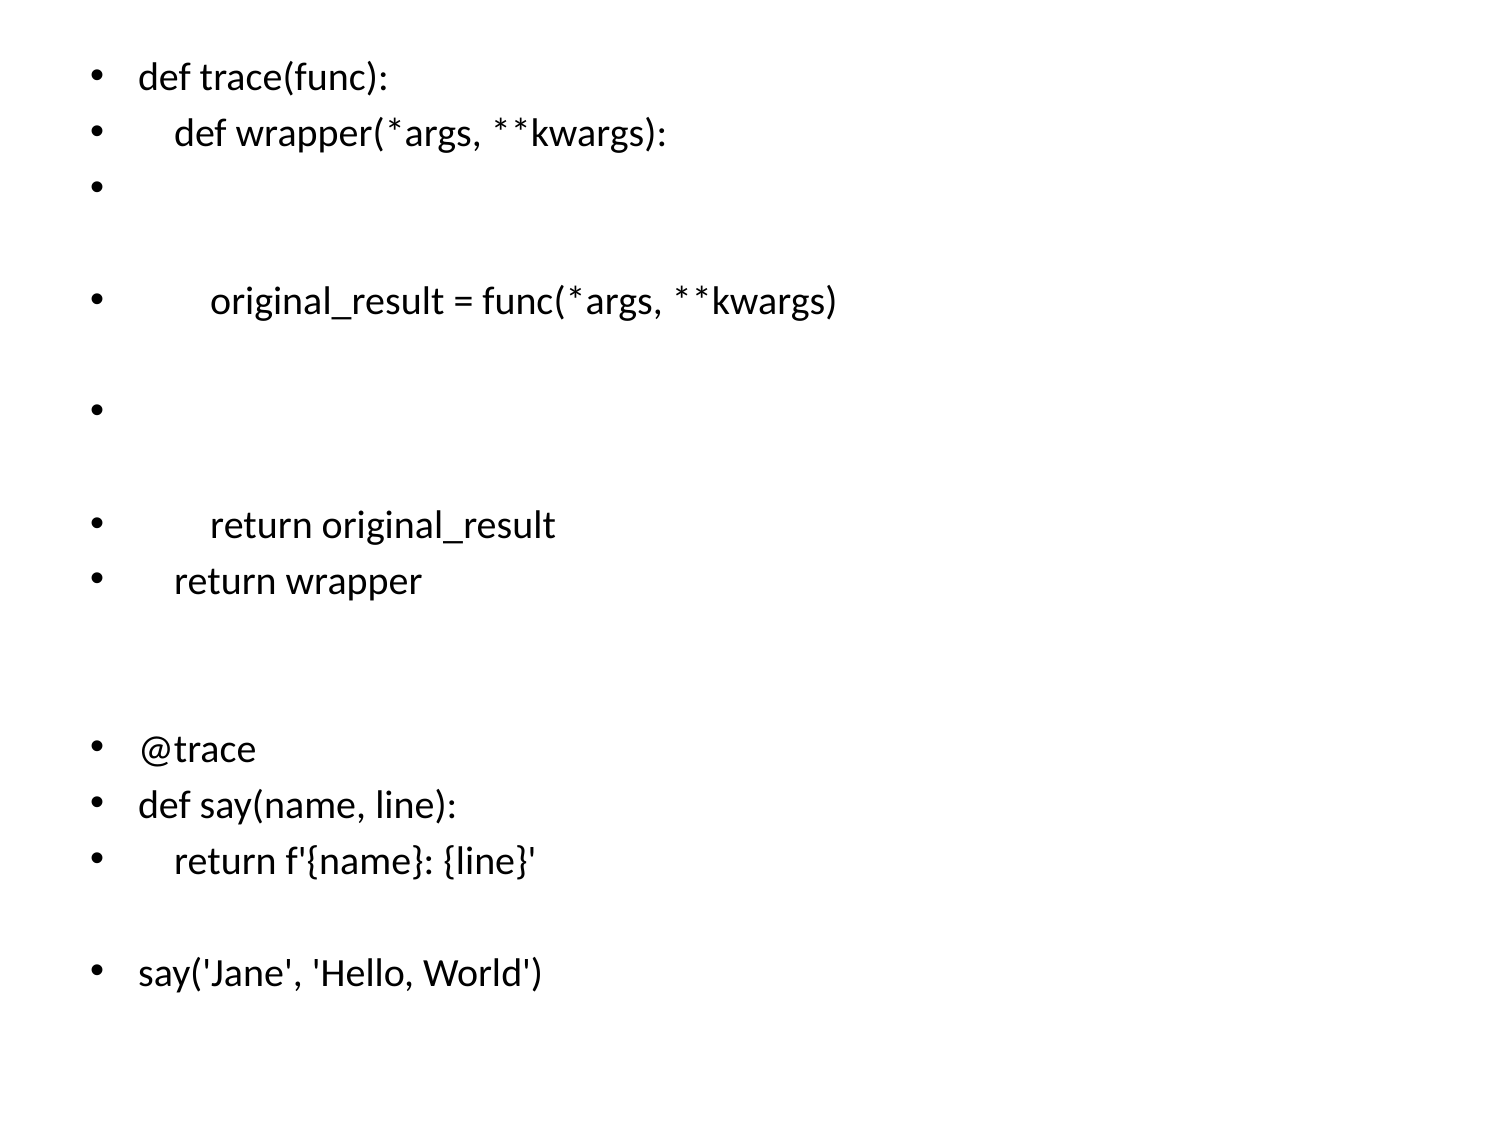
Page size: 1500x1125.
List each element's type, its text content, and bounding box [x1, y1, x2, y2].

list def trace(func): def wrapper(*args, **kwargs): original_result = func(*args, **kwargs) return original_result return wrapper @trace def say(name, line): return f'{name}: {line}' say('Jane', 'Hello, World') [75, 42, 1425, 1005]
